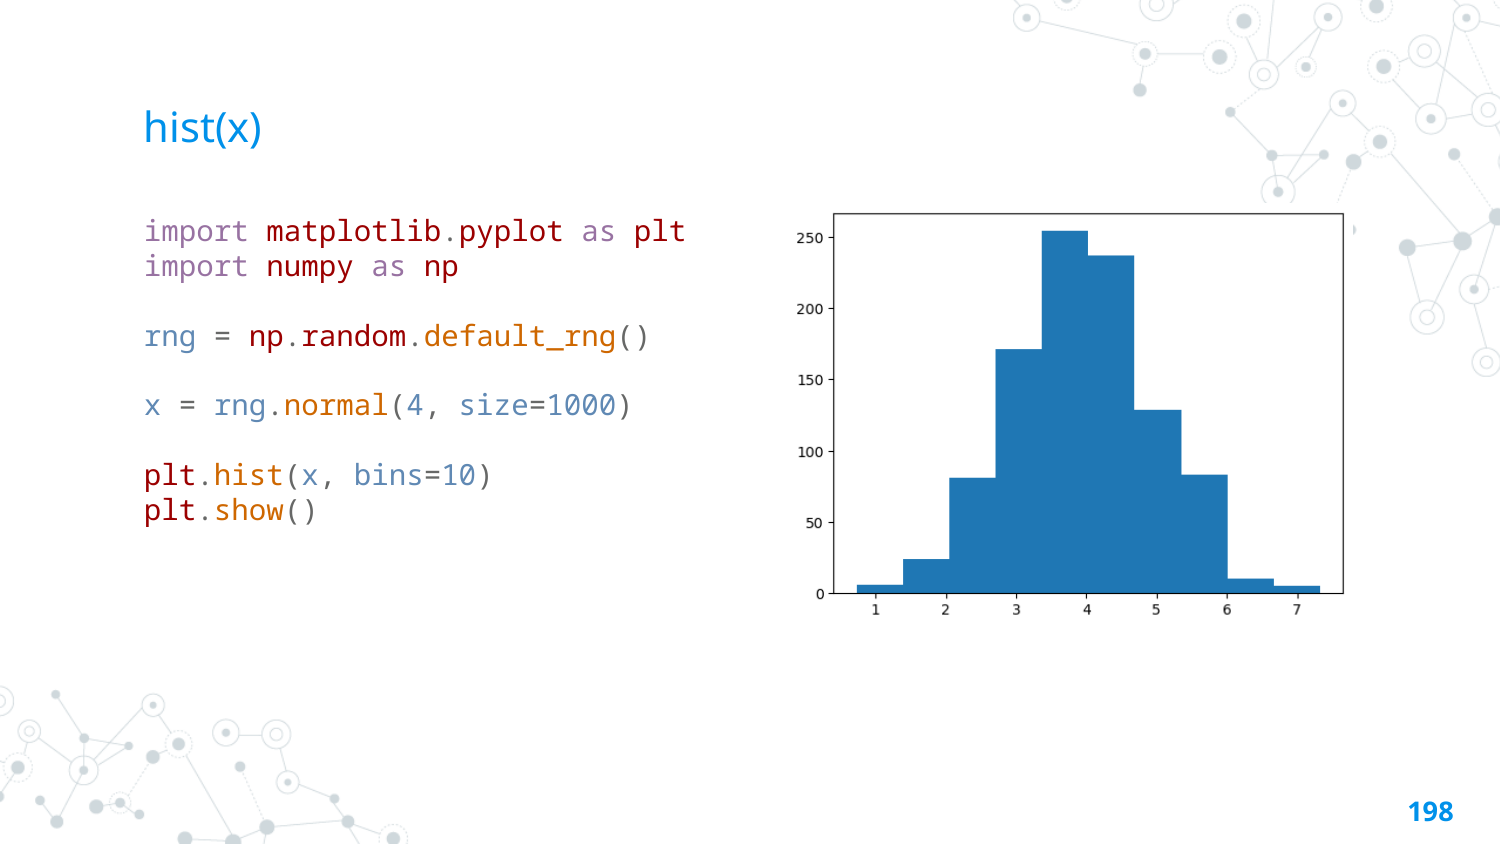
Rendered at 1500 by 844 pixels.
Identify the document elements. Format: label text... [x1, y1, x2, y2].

title hist(x) [128, 50, 1372, 166]
slide_number 197 [1378, 779, 1469, 844]
picture [0, 0, 1500, 844]
list import matplotlib.pyplot as plt import numpy as np rng = np.random.default_rng() x = rng.normal(4, size=1000) plt.hist(x, bins=10) plt.show() [128, 196, 732, 808]
